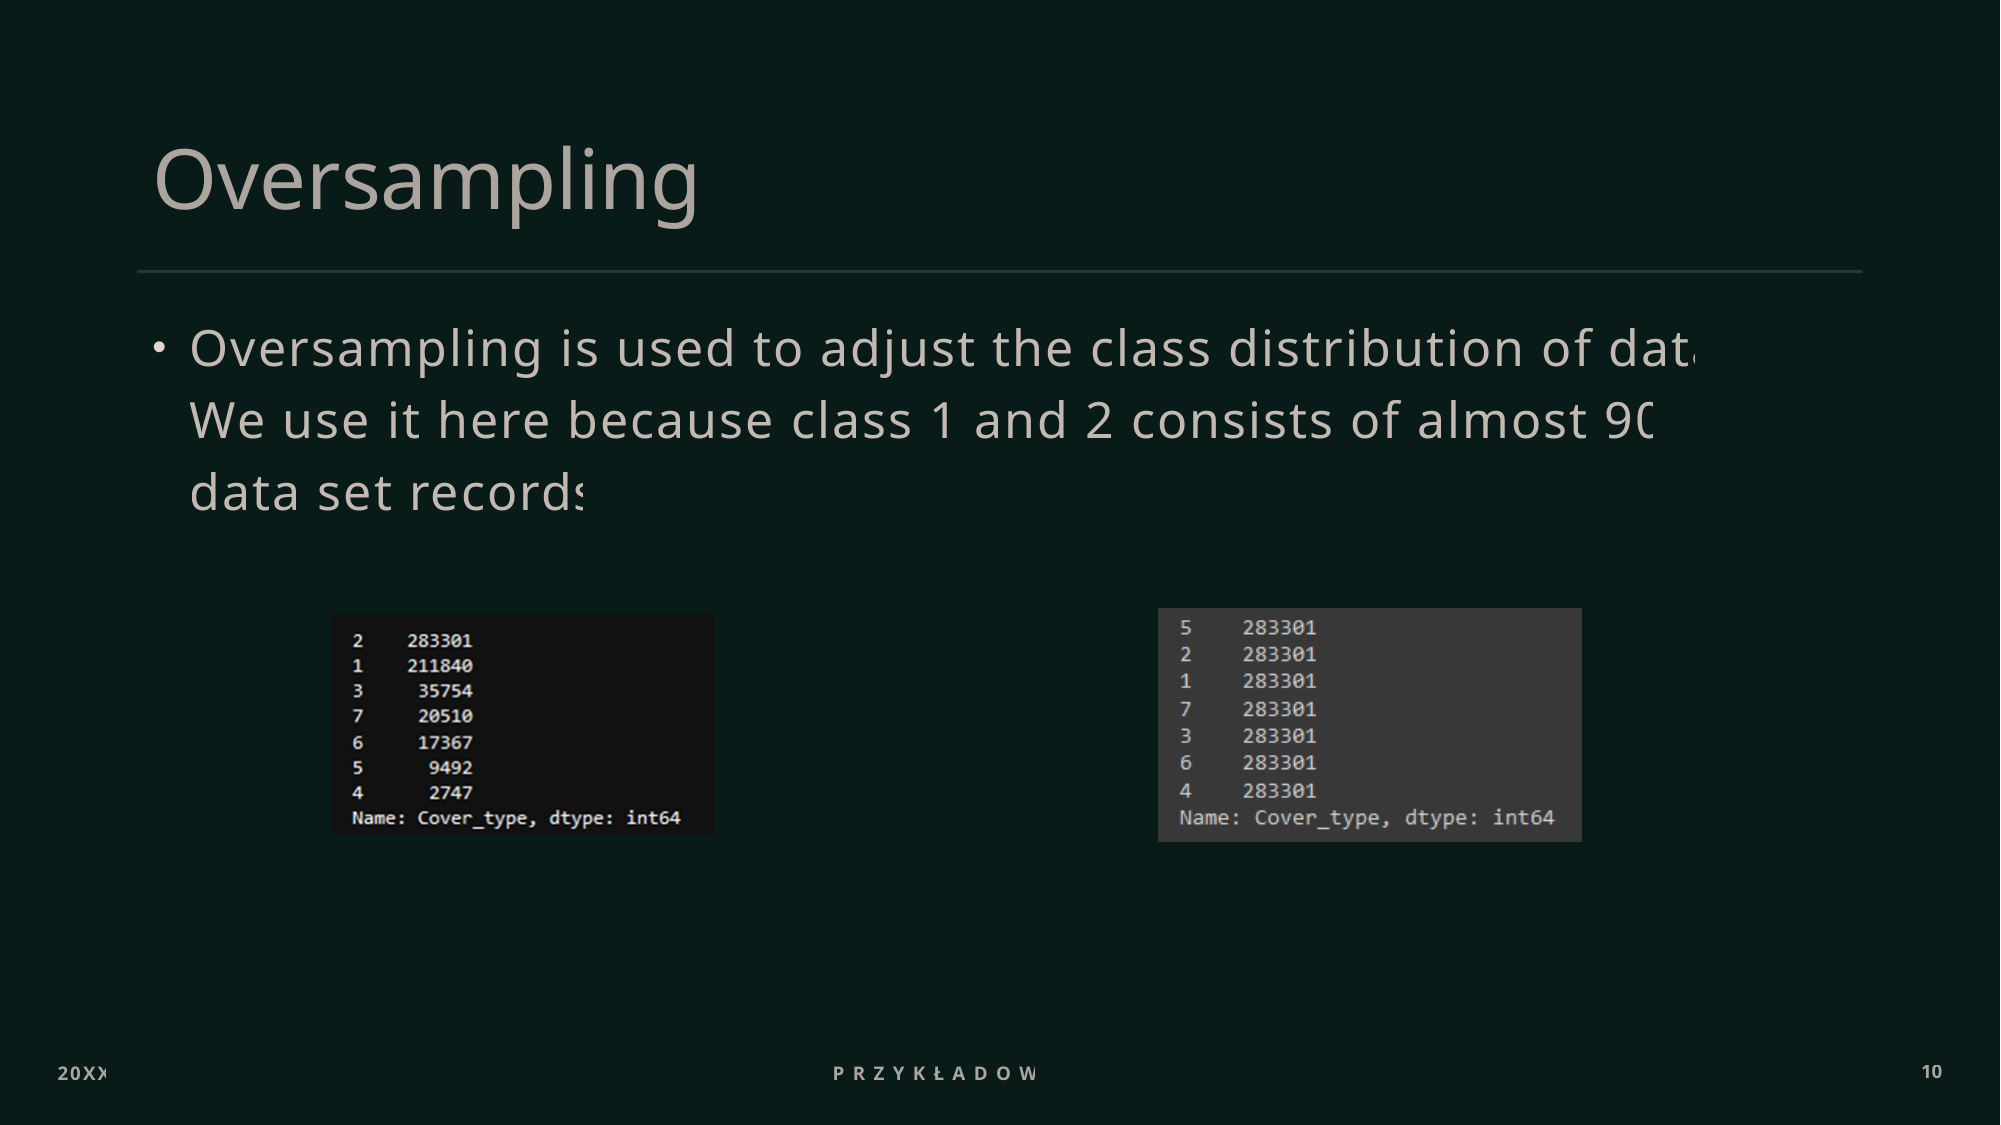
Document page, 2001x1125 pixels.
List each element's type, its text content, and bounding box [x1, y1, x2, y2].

slide_number 20XX [42, 1042, 587, 1103]
picture [1158, 608, 1582, 842]
footer Przykładowy tekst [587, 1042, 1413, 1103]
picture [332, 614, 715, 835]
title Oversampling [137, 108, 1863, 244]
slide_number 10 [1725, 1042, 1958, 1103]
list Oversampling is used to adjust the class distribution of data set. We use it here because class 1 and 2 consists of almost 90% of data set records. [137, 297, 1863, 985]
